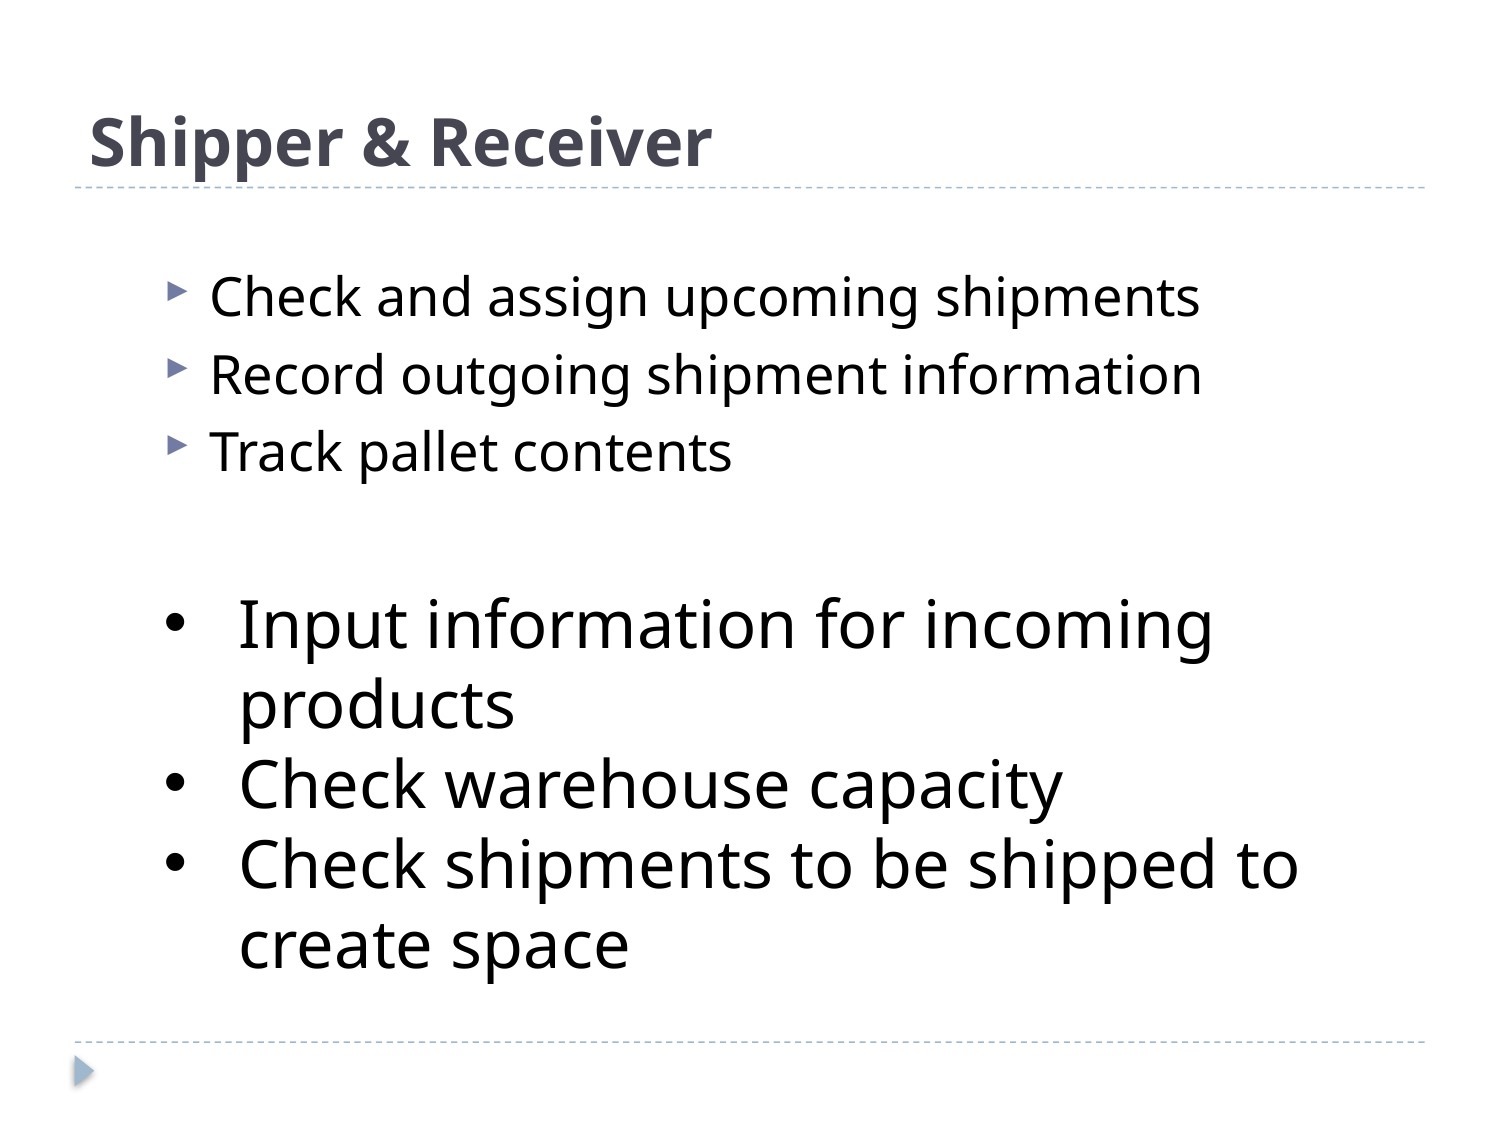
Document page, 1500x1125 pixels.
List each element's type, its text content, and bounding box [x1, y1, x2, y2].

title Shipper & Receiver [75, 24, 1425, 188]
text_box Input information for incoming products Check warehouse capacity Check shipments to be shipped to create space [148, 574, 1388, 989]
list Check and assign upcoming shipments Record outgoing shipment information Track pallet contents [149, 255, 1400, 598]
